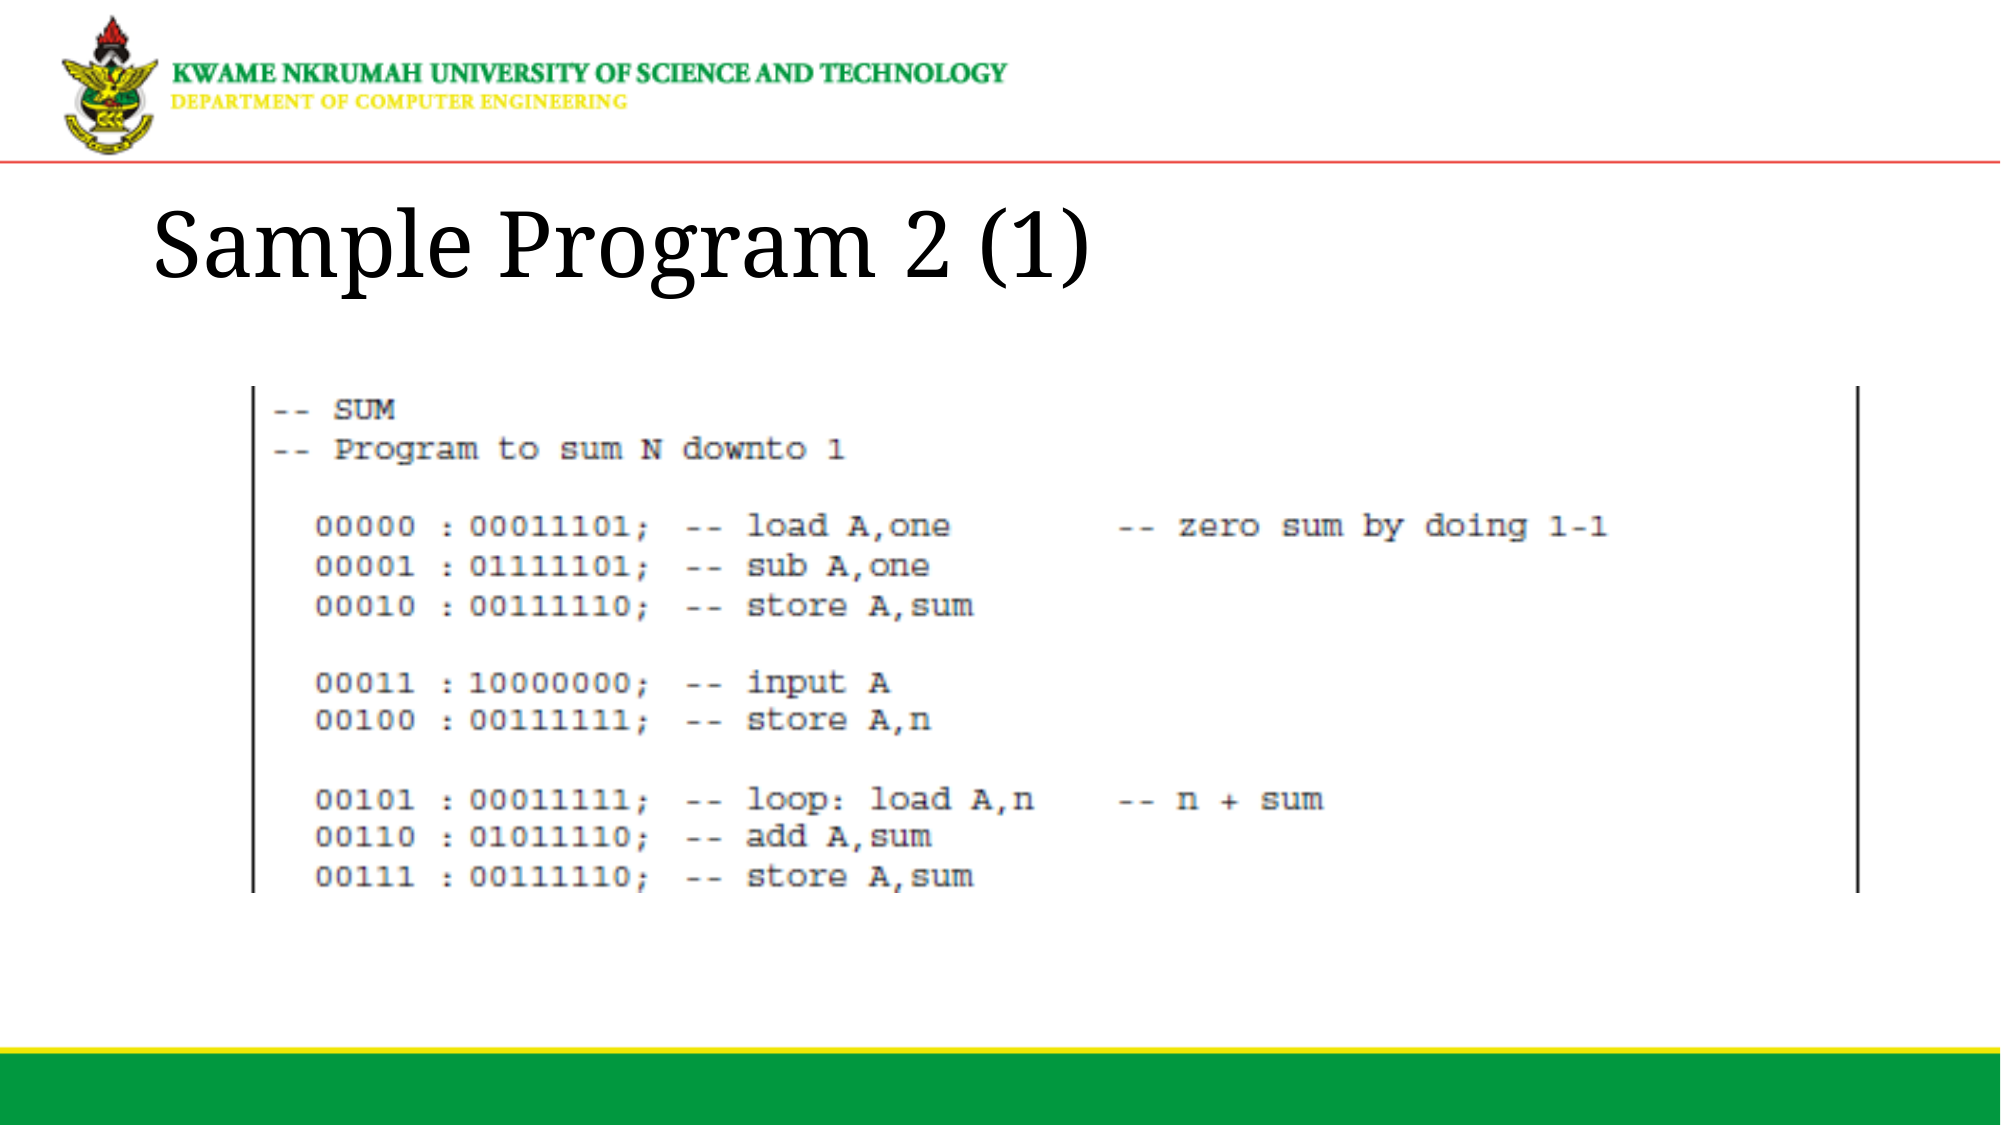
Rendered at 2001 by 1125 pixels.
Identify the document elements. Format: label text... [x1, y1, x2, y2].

picture [0, 0, 2001, 1125]
title Sample Program 2 (1) [137, 172, 1863, 323]
